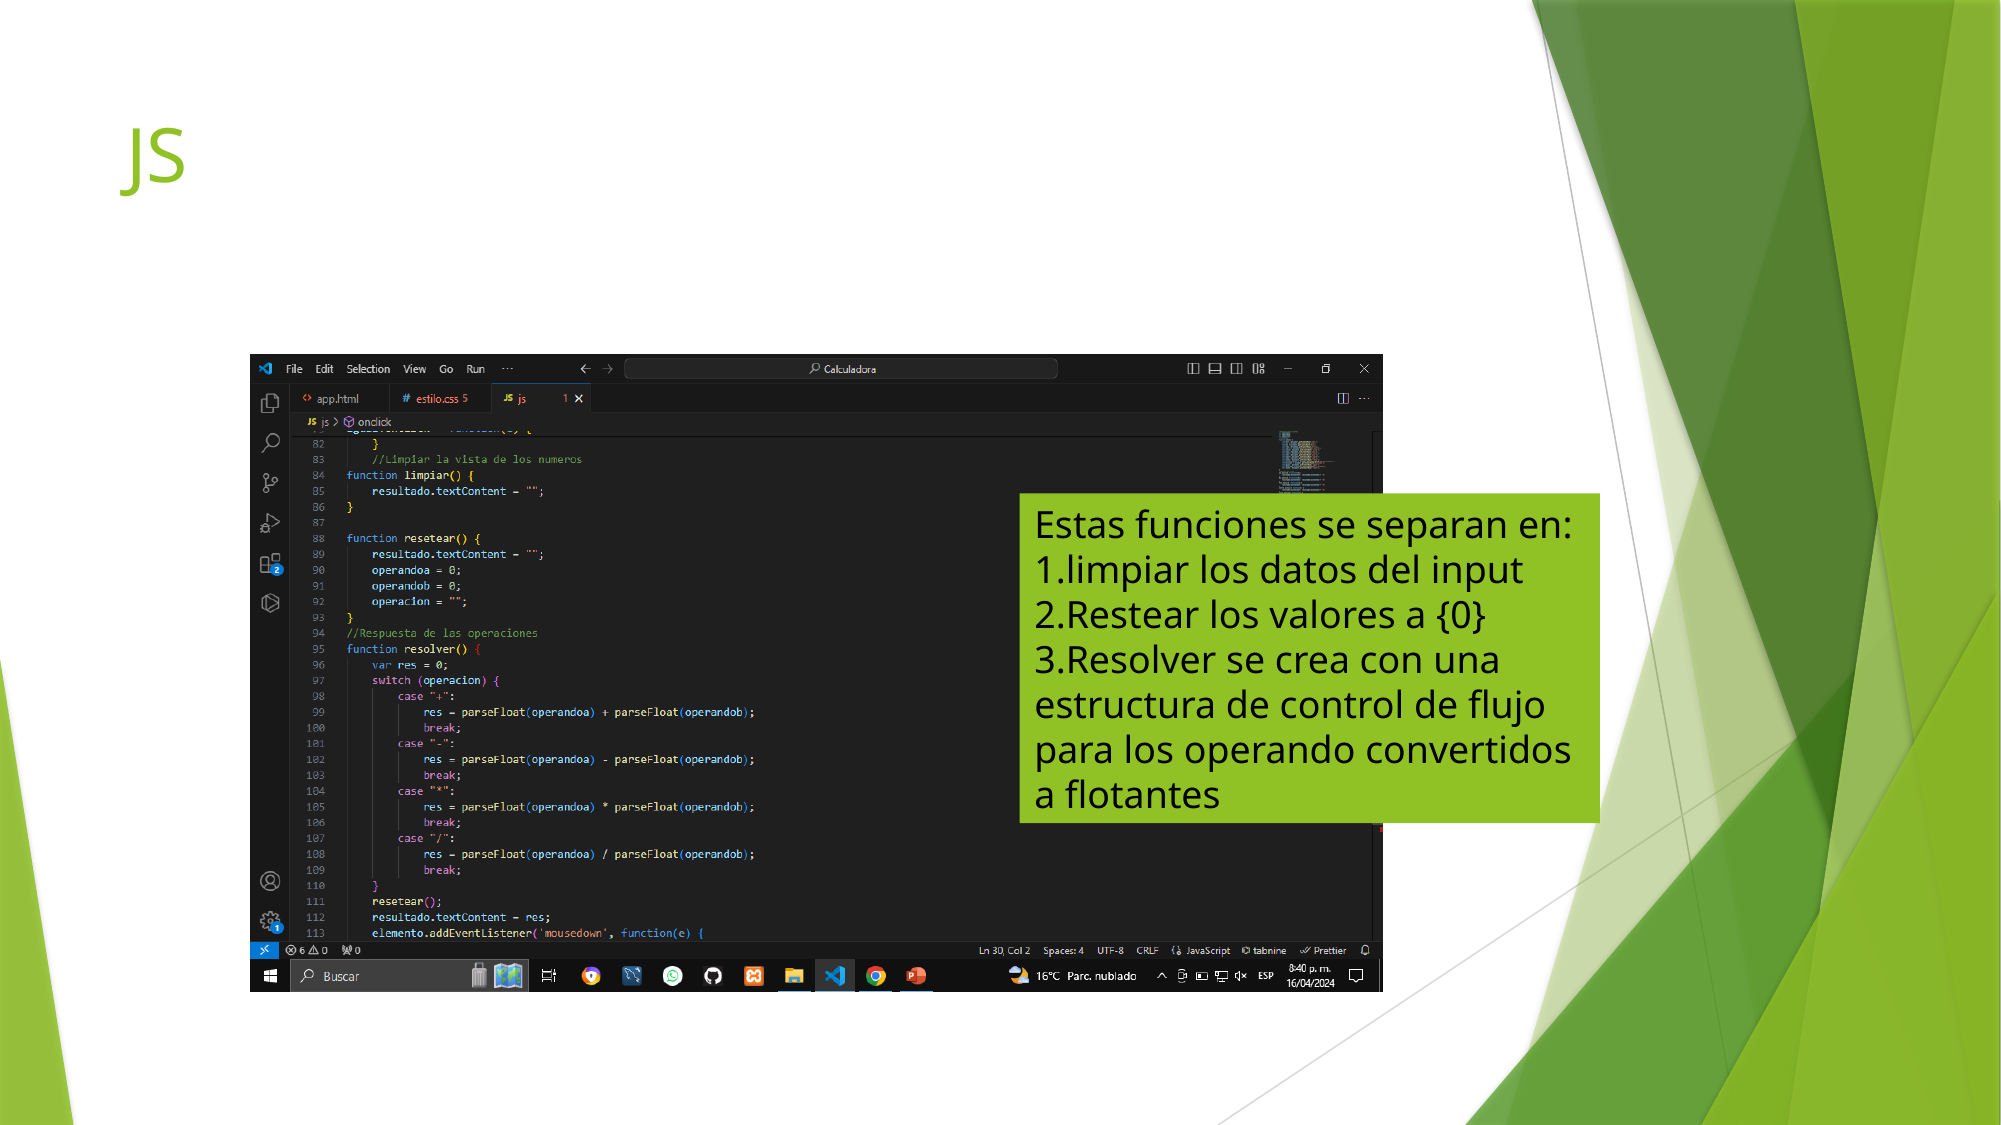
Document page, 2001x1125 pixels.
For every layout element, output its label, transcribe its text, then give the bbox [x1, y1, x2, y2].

text_box Estas funciones se separan en: 1.limpiar los datos del input 2.Restear los valores a {0} 3.Resolver se crea con una estructura de control de flujo para los operando convertidos a flotantes [1388, 493, 1600, 824]
title JS [111, 99, 1522, 317]
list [249, 353, 1384, 992]
